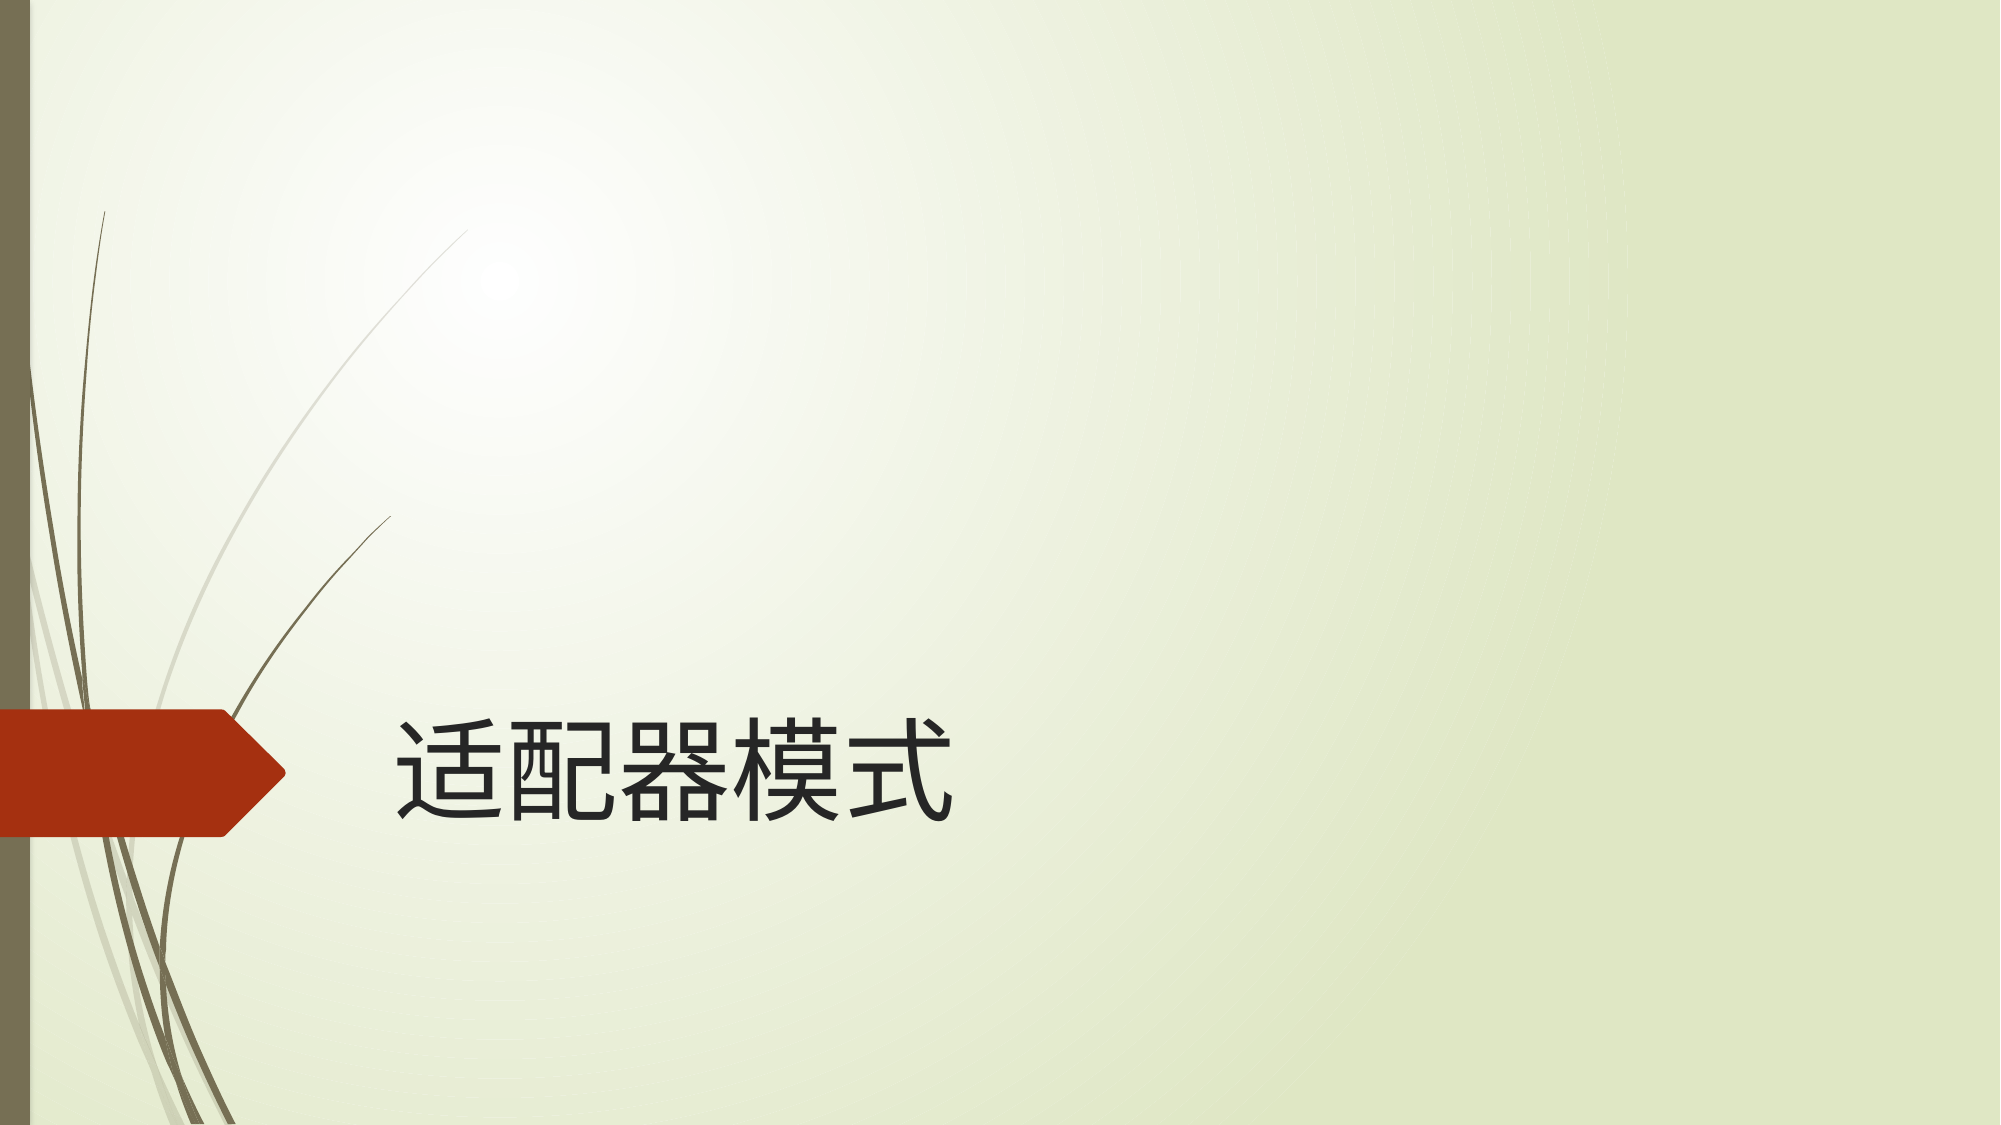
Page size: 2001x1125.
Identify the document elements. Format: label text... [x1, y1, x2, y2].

title 适配器模式 [378, 471, 1841, 843]
